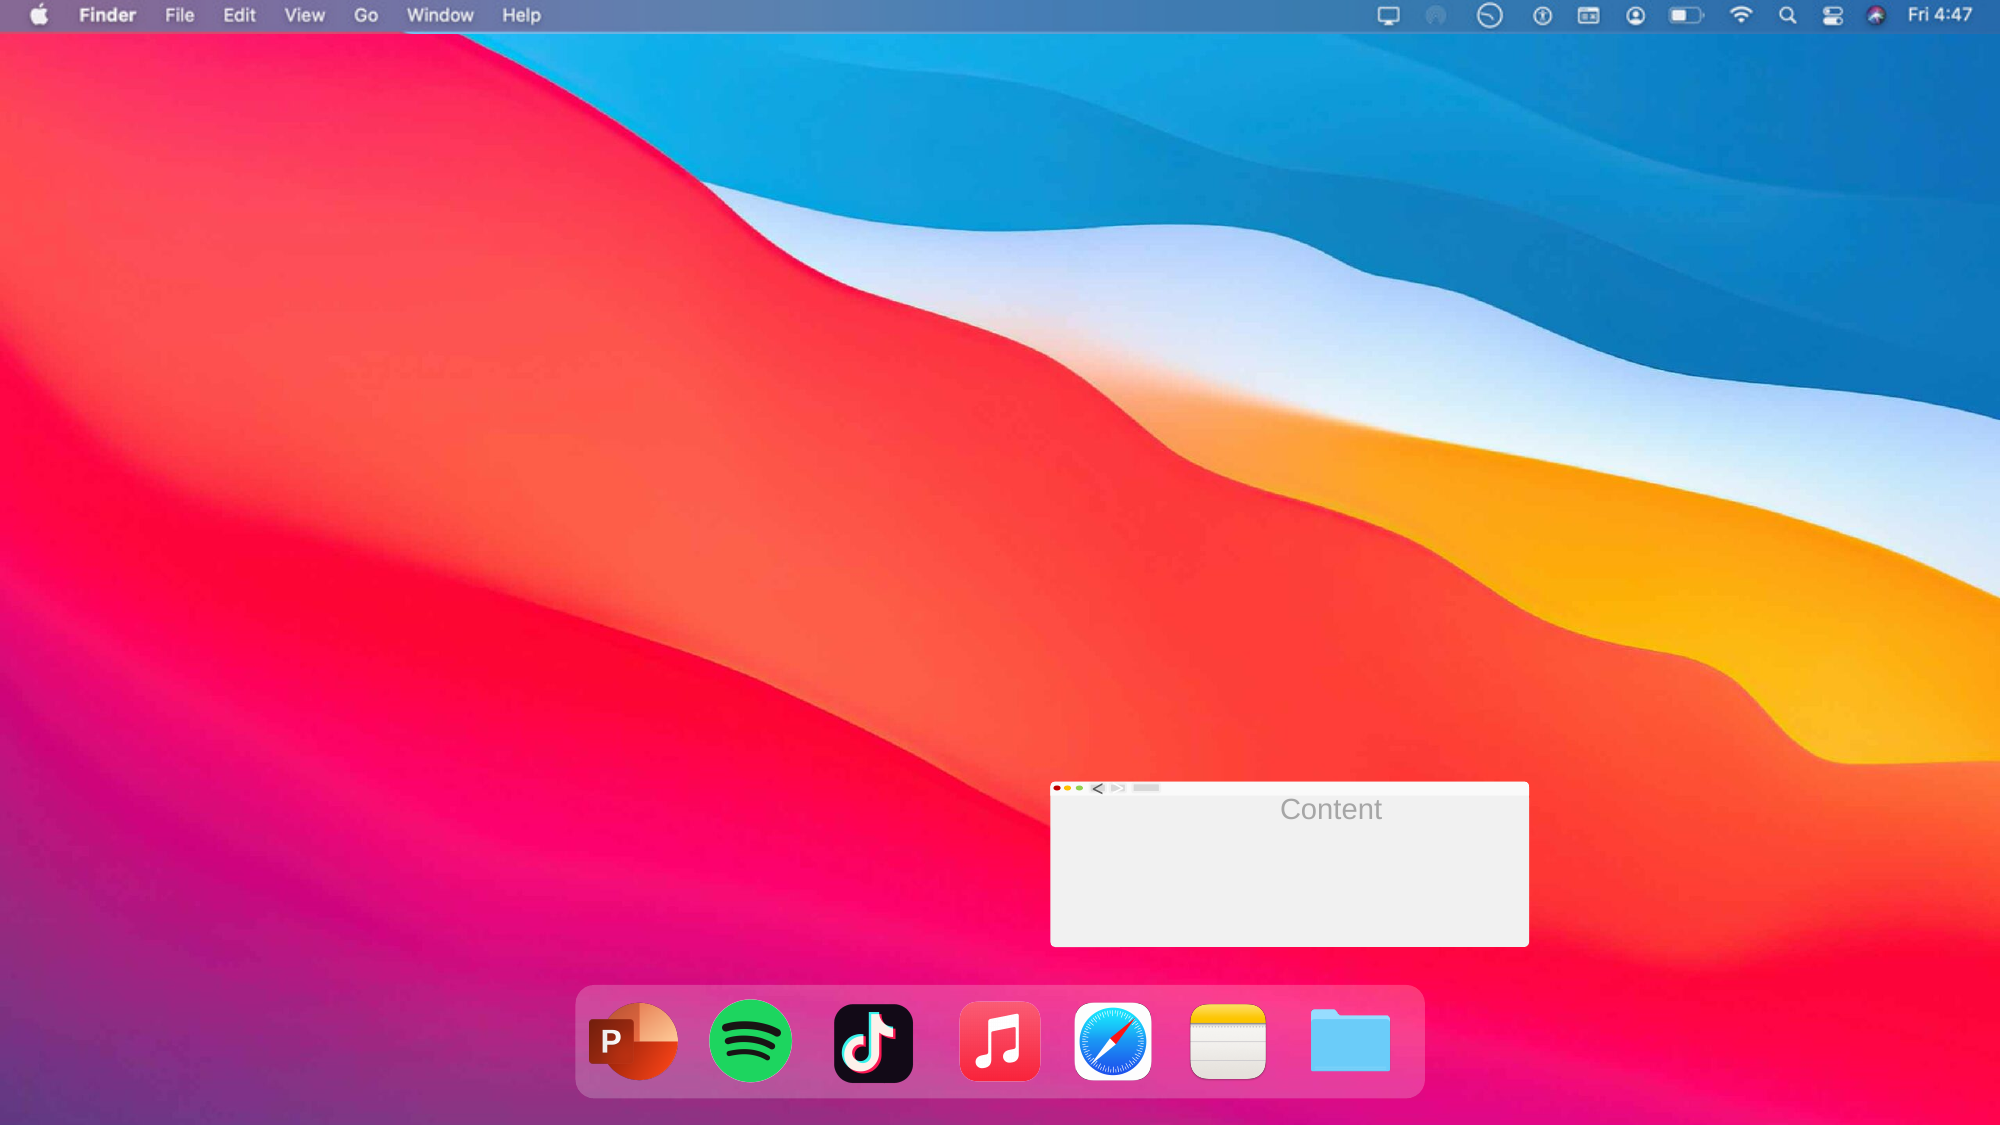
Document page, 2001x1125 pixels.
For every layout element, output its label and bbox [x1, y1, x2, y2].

picture [0, 0, 2000, 1125]
text_box [575, 984, 1425, 1099]
text_box [1050, 781, 1530, 947]
